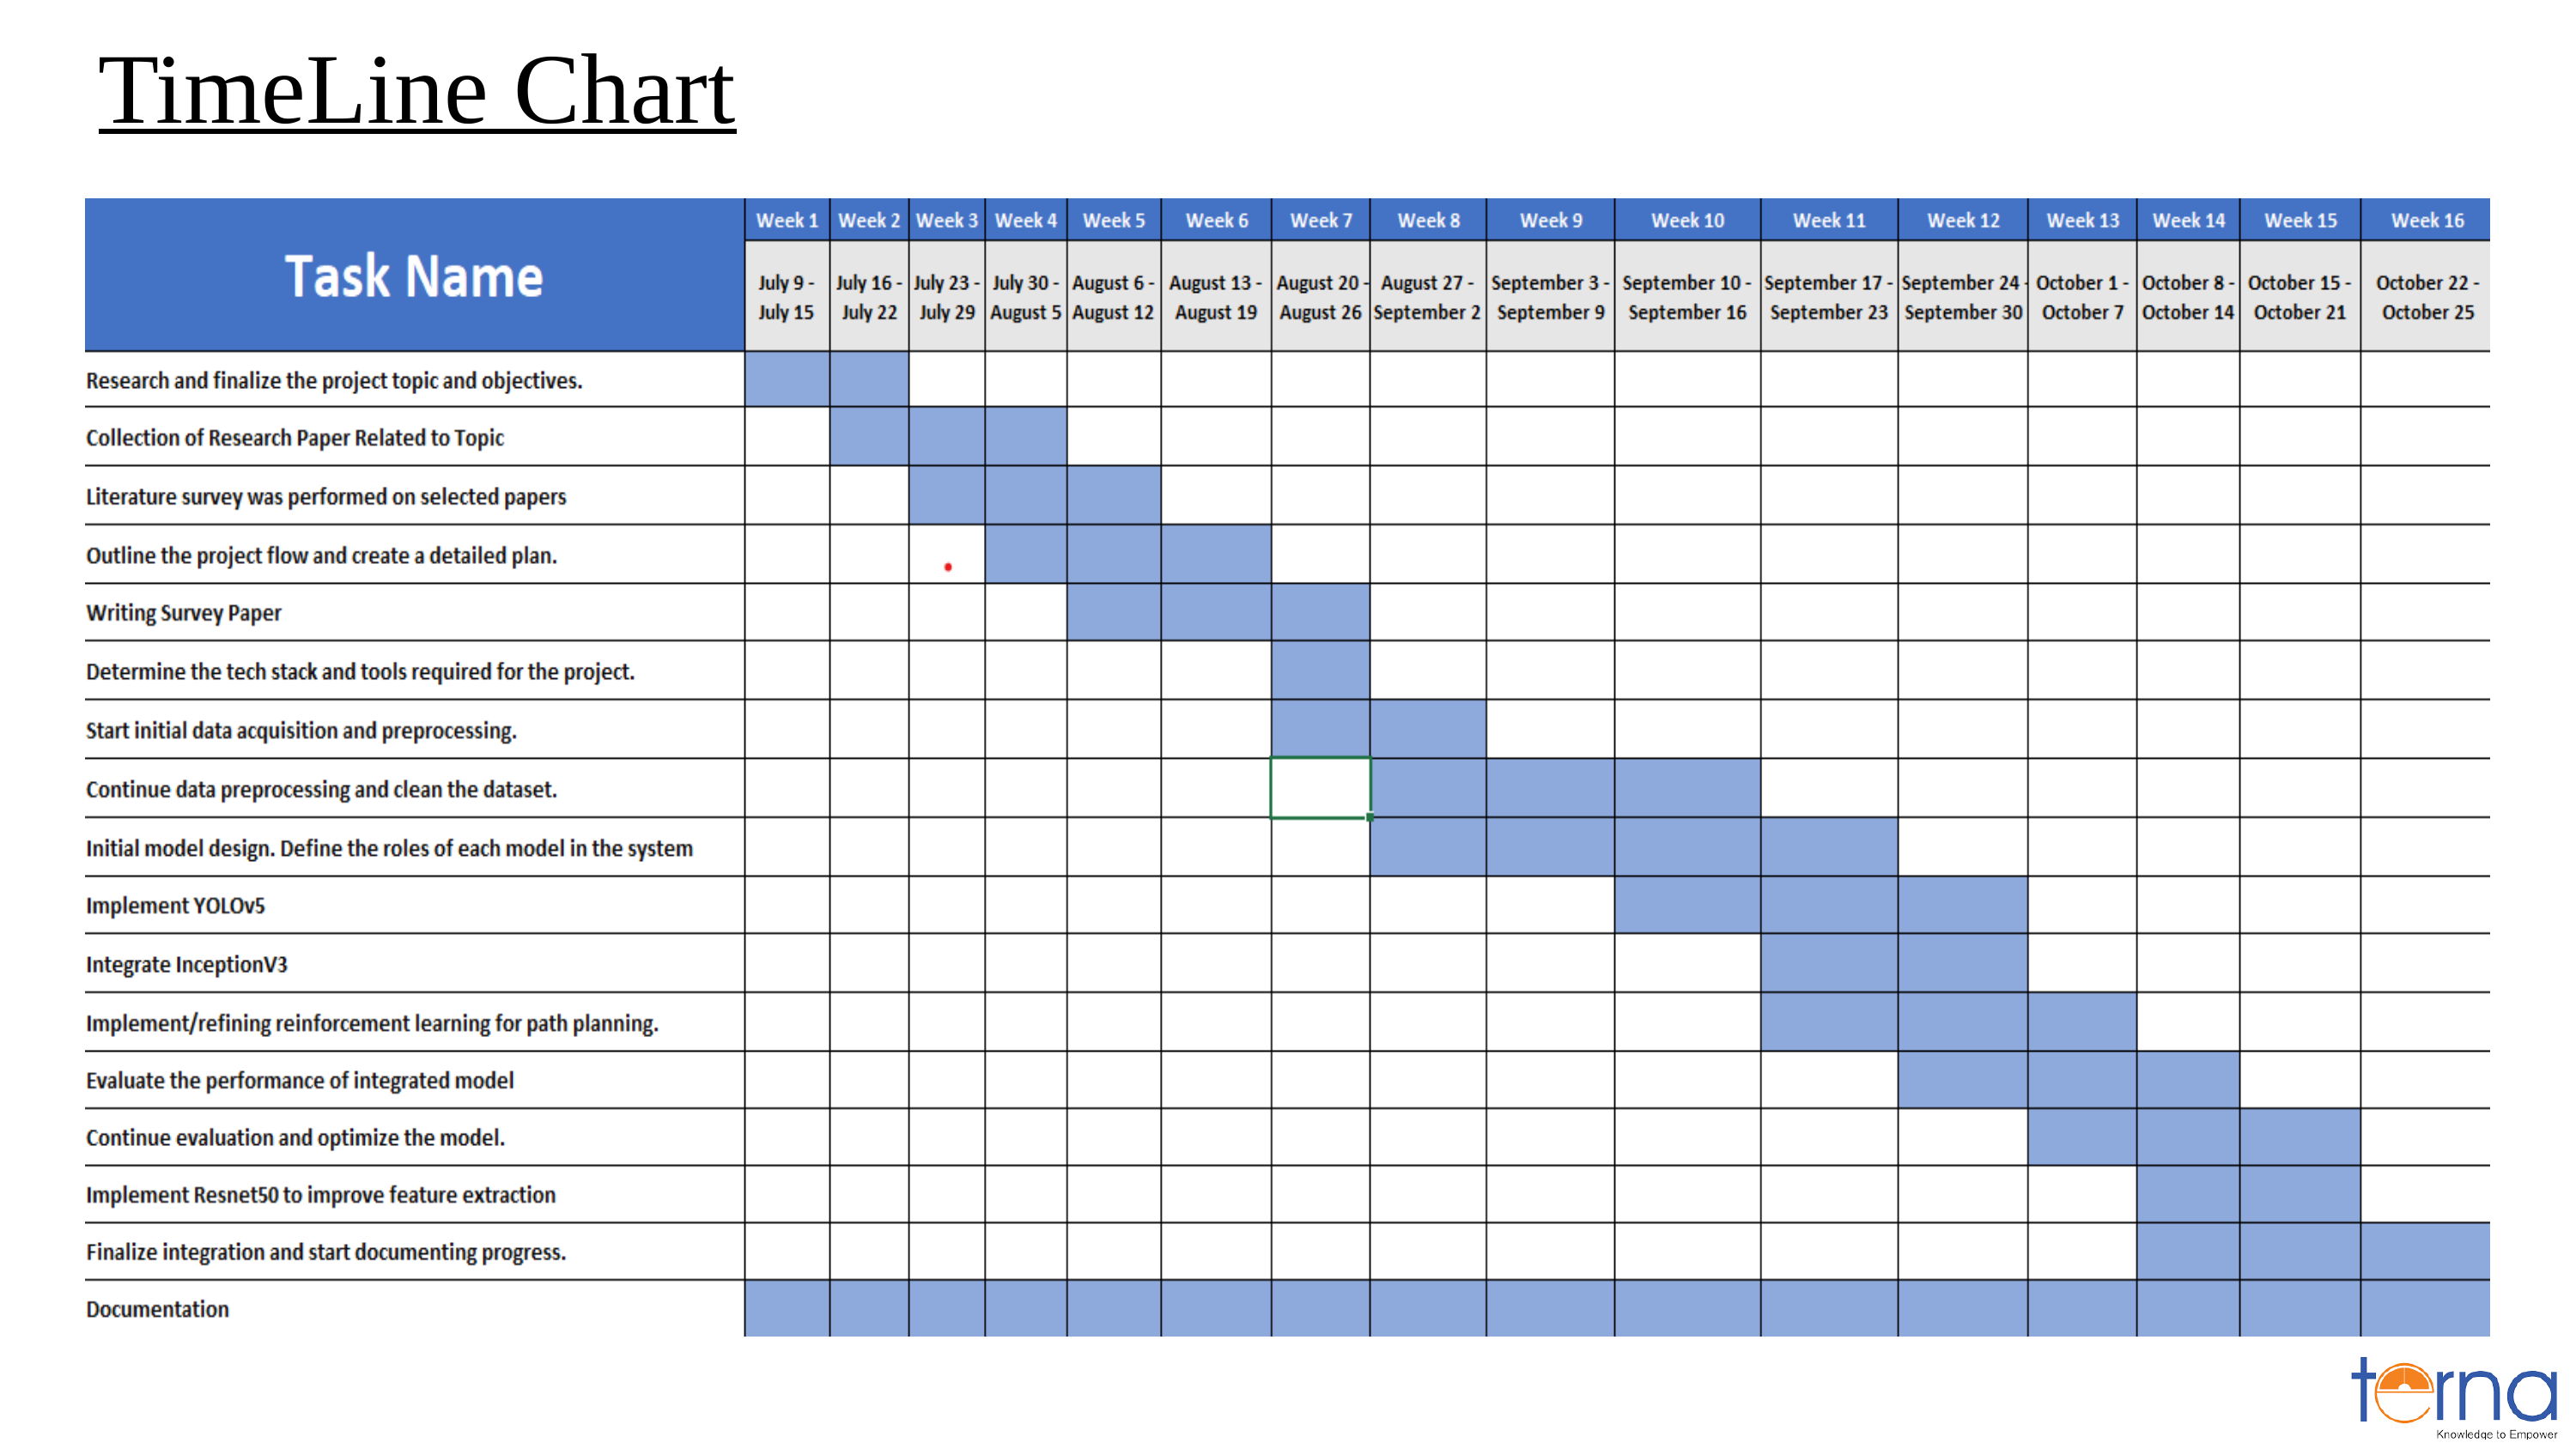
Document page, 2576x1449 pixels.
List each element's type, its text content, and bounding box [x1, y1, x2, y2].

picture [2340, 1346, 2576, 1440]
picture [85, 197, 2491, 1337]
title TimeLine Chart [85, 15, 1106, 150]
